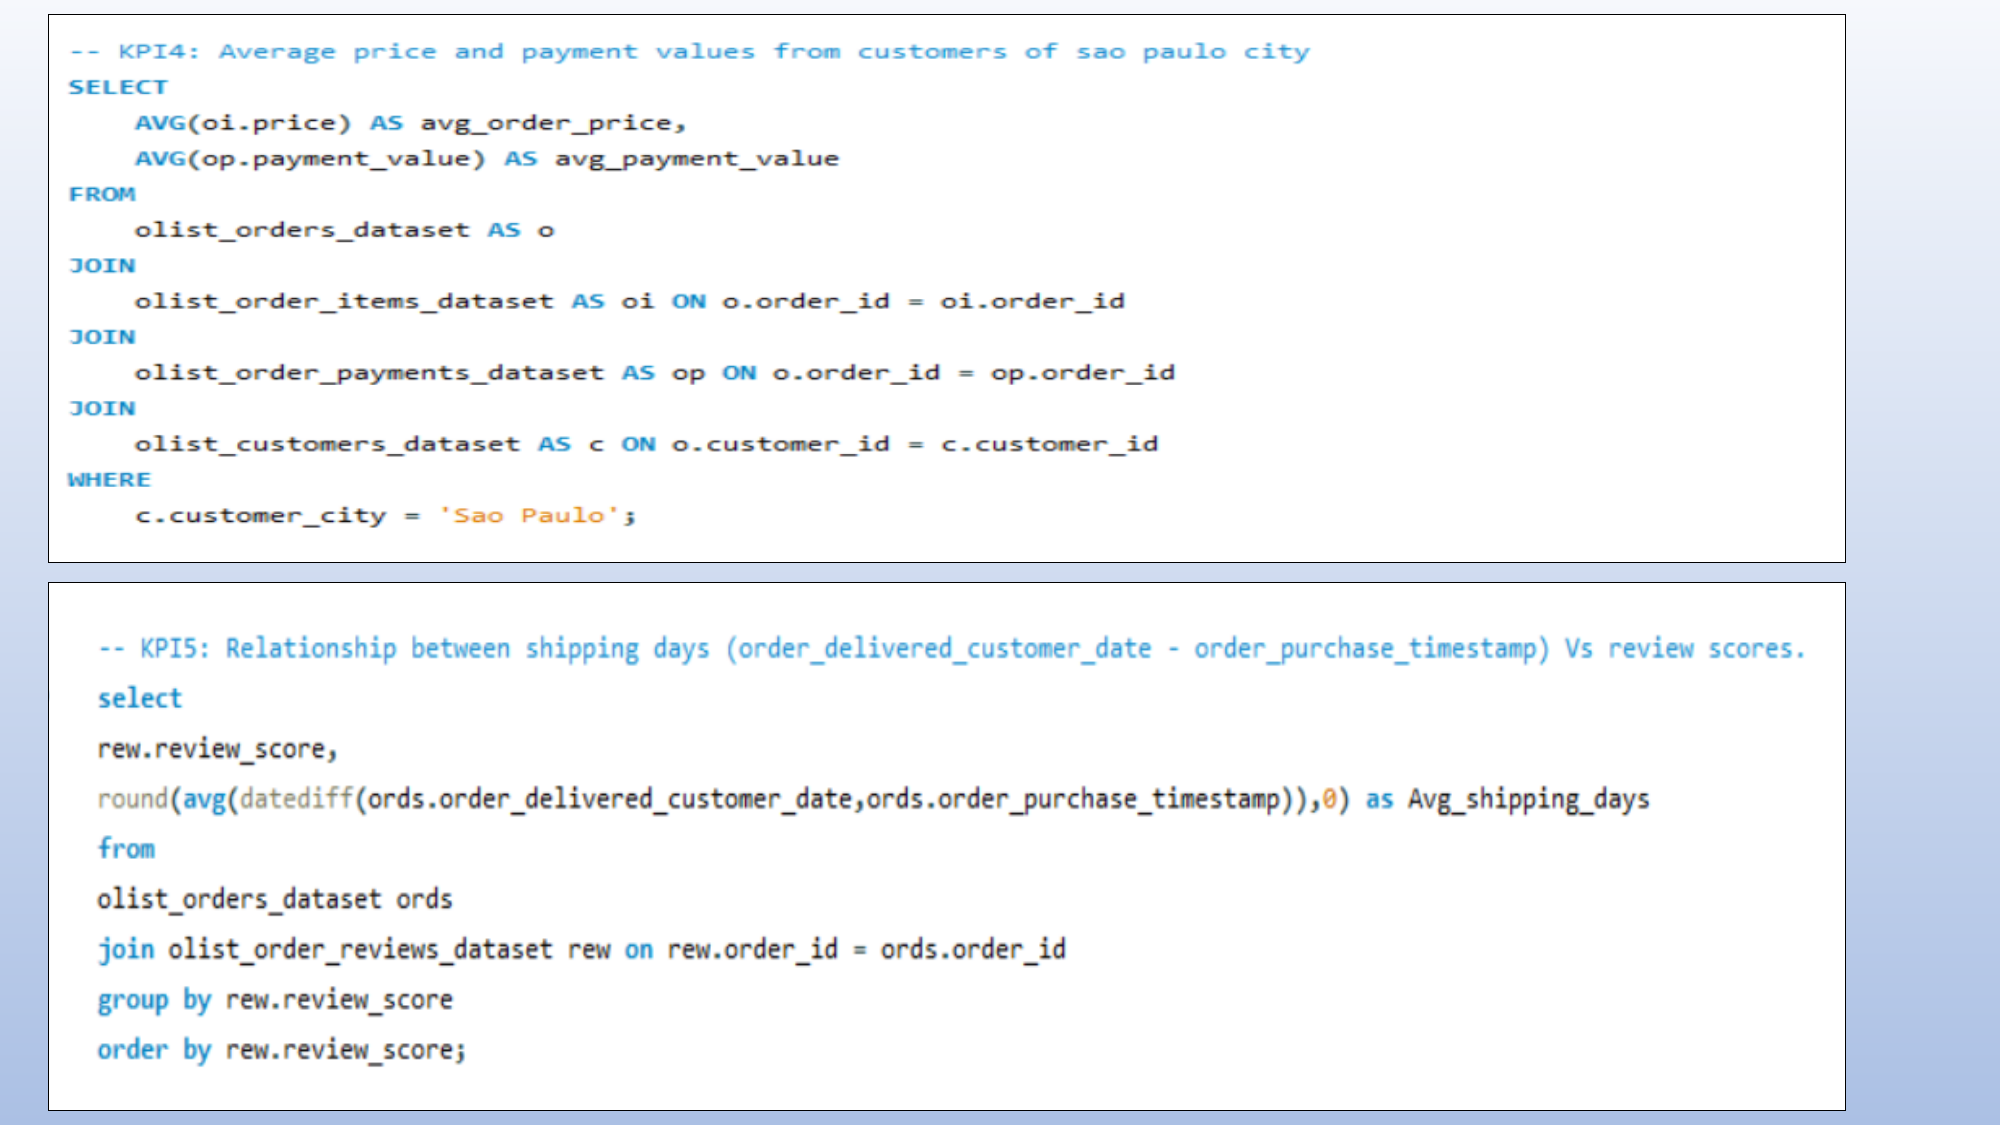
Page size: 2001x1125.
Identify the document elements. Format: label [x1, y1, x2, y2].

picture [48, 14, 1846, 563]
picture [48, 582, 1846, 1111]
